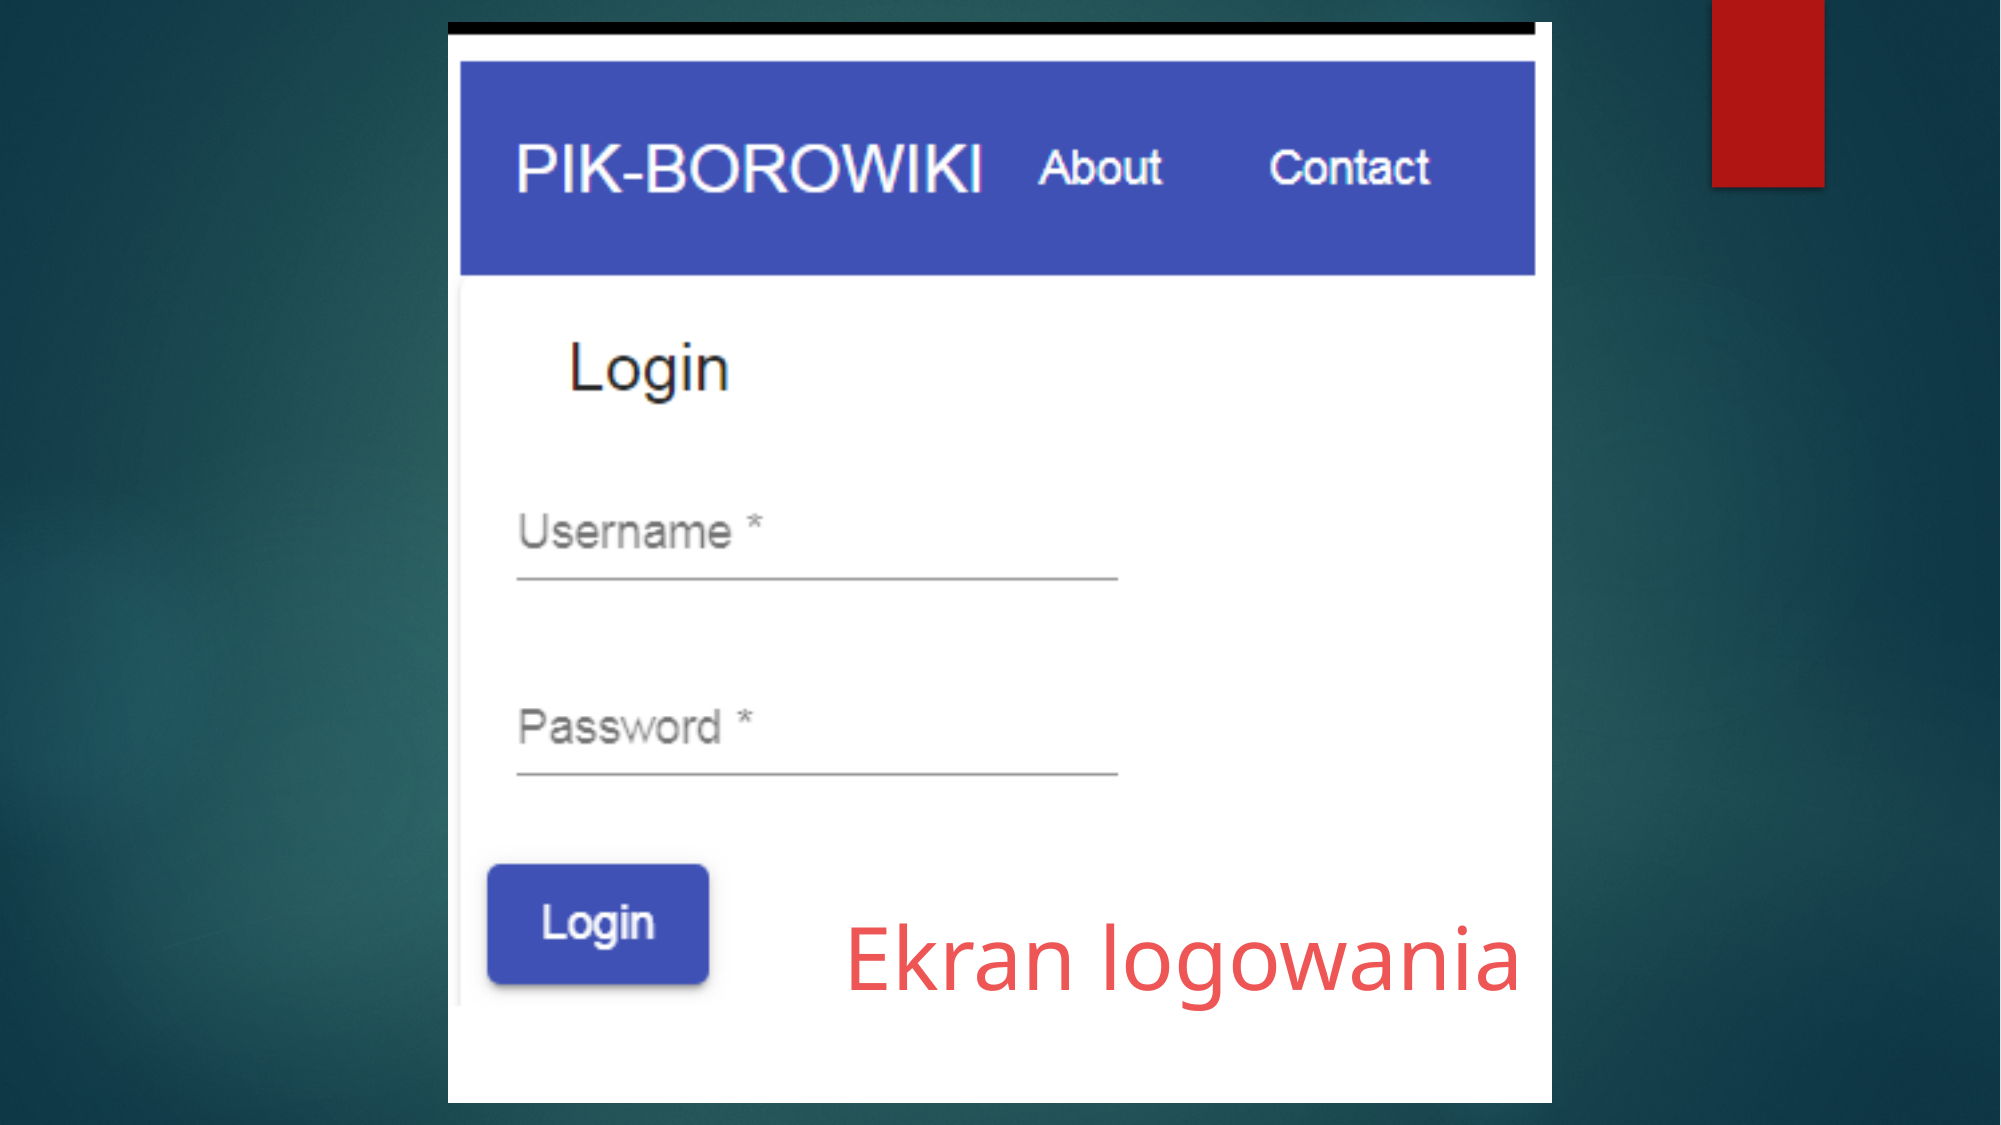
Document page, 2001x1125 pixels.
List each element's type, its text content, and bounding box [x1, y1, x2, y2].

title Ekran logowania [828, 895, 2000, 1125]
picture [0, 0, 1576, 1125]
